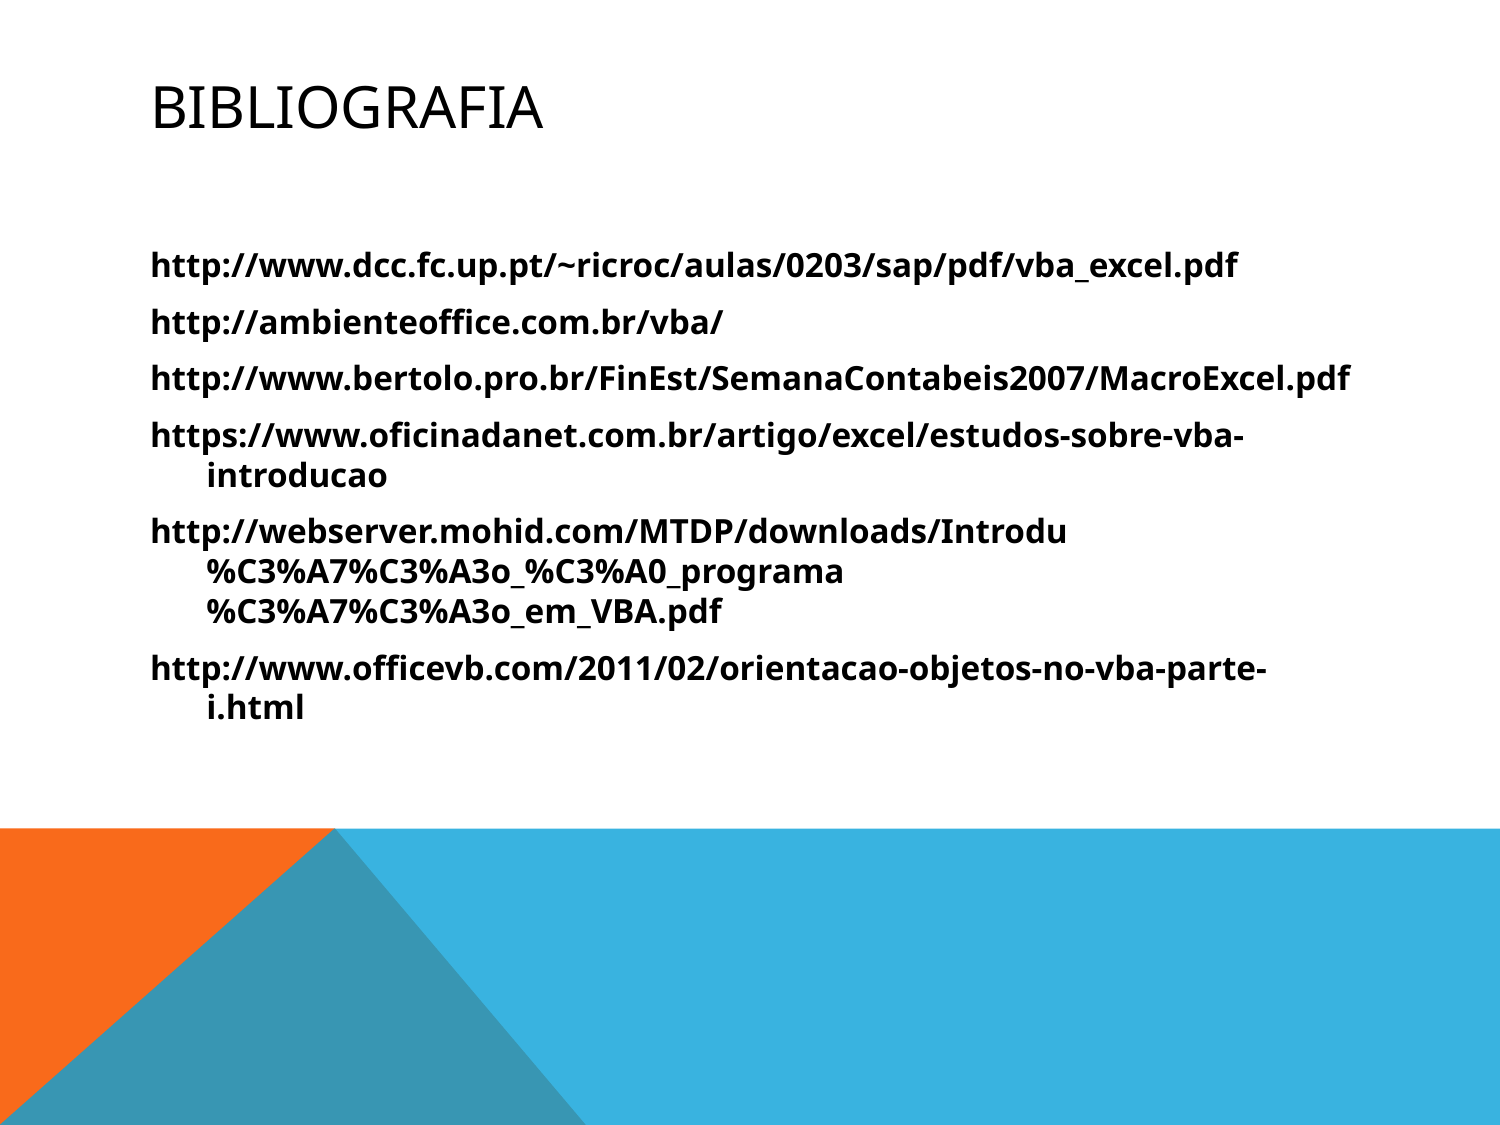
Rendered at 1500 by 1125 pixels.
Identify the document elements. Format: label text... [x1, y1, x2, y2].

list http://www.dcc.fc.up.pt/~ricroc/aulas/0203/sap/pdf/vba_excel.pdf http://ambienteoffice.com.br/vba/ http://www.bertolo.pro.br/FinEst/SemanaContabeis2007/MacroExcel.pdf https://www.oficinadanet.com.br/artigo/excel/estudos-sobre-vba-introducao http://webserver.mohid.com/MTDP/downloads/Introdu%C3%A7%C3%A3o_%C3%A0_programa%C3%A7%C3%A3o_em_VBA.pdf http://www.officevb.com/2011/02/orientacao-objetos-no-vba-parte-i.html [135, 180, 1369, 768]
title Bibliografia [135, 60, 1369, 150]
